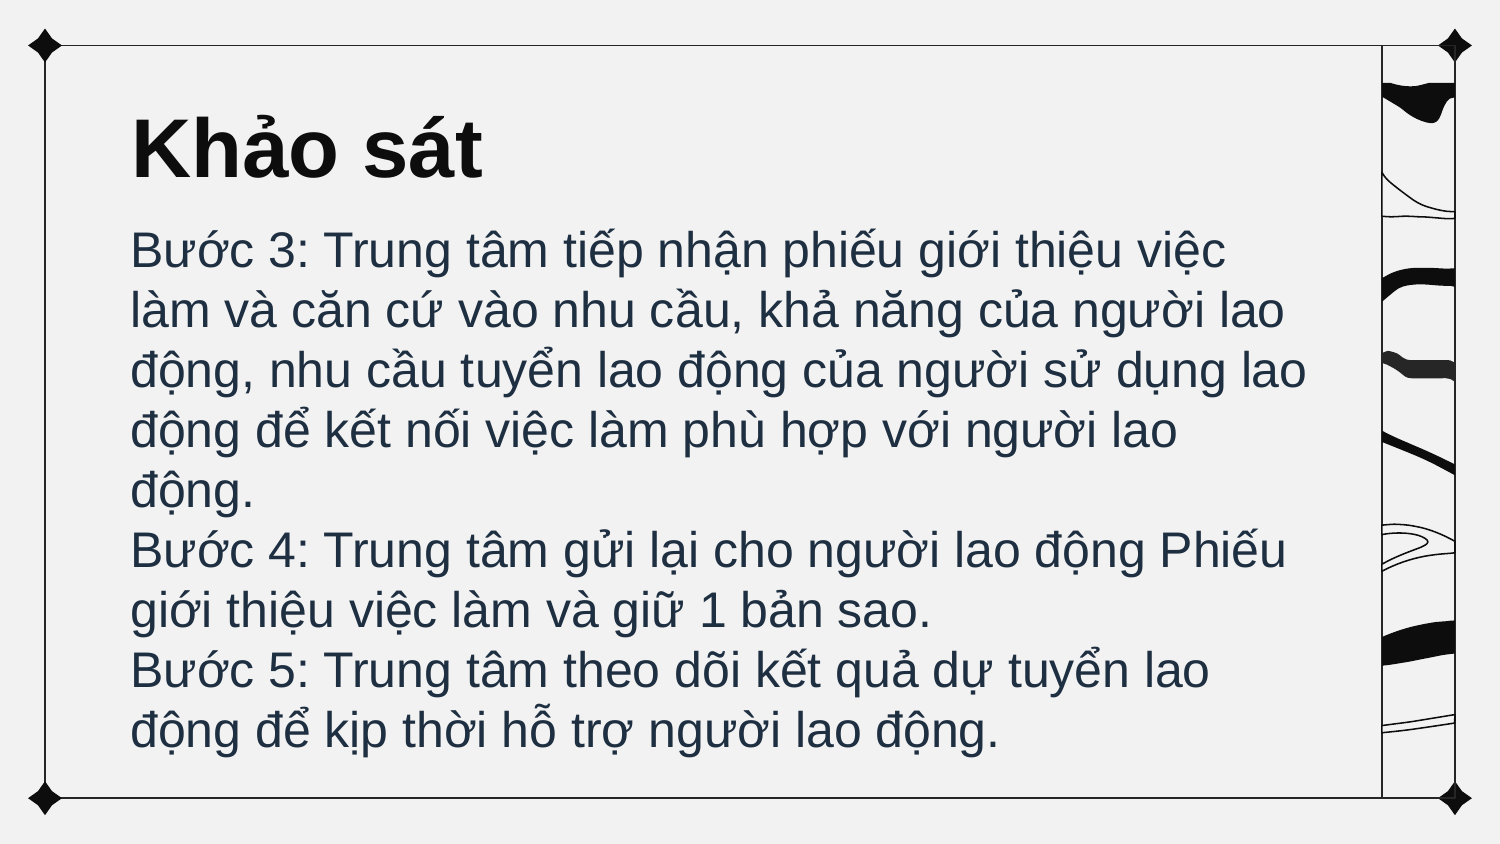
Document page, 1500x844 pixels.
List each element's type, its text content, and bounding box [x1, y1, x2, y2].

title Khảo sát [116, 78, 1066, 187]
list Bước 3: Trung tâm tiếp nhận phiếu giới thiệu việc làm và căn cứ vào nhu cầu, khả năng của người lao động, nhu cầu tuyển lao động của người sử dụng lao động để kết nối việc làm phù hợp với người lao động. Bước 4: Trung tâm gửi lại cho người lao động Phiếu giới thiệu việc làm và giữ 1 bản sao. Bước 5: Trung tâm theo dõi kết quả dự tuyển lao động để kịp thời hỗ trợ người lao động. [94, 245, 1325, 729]
